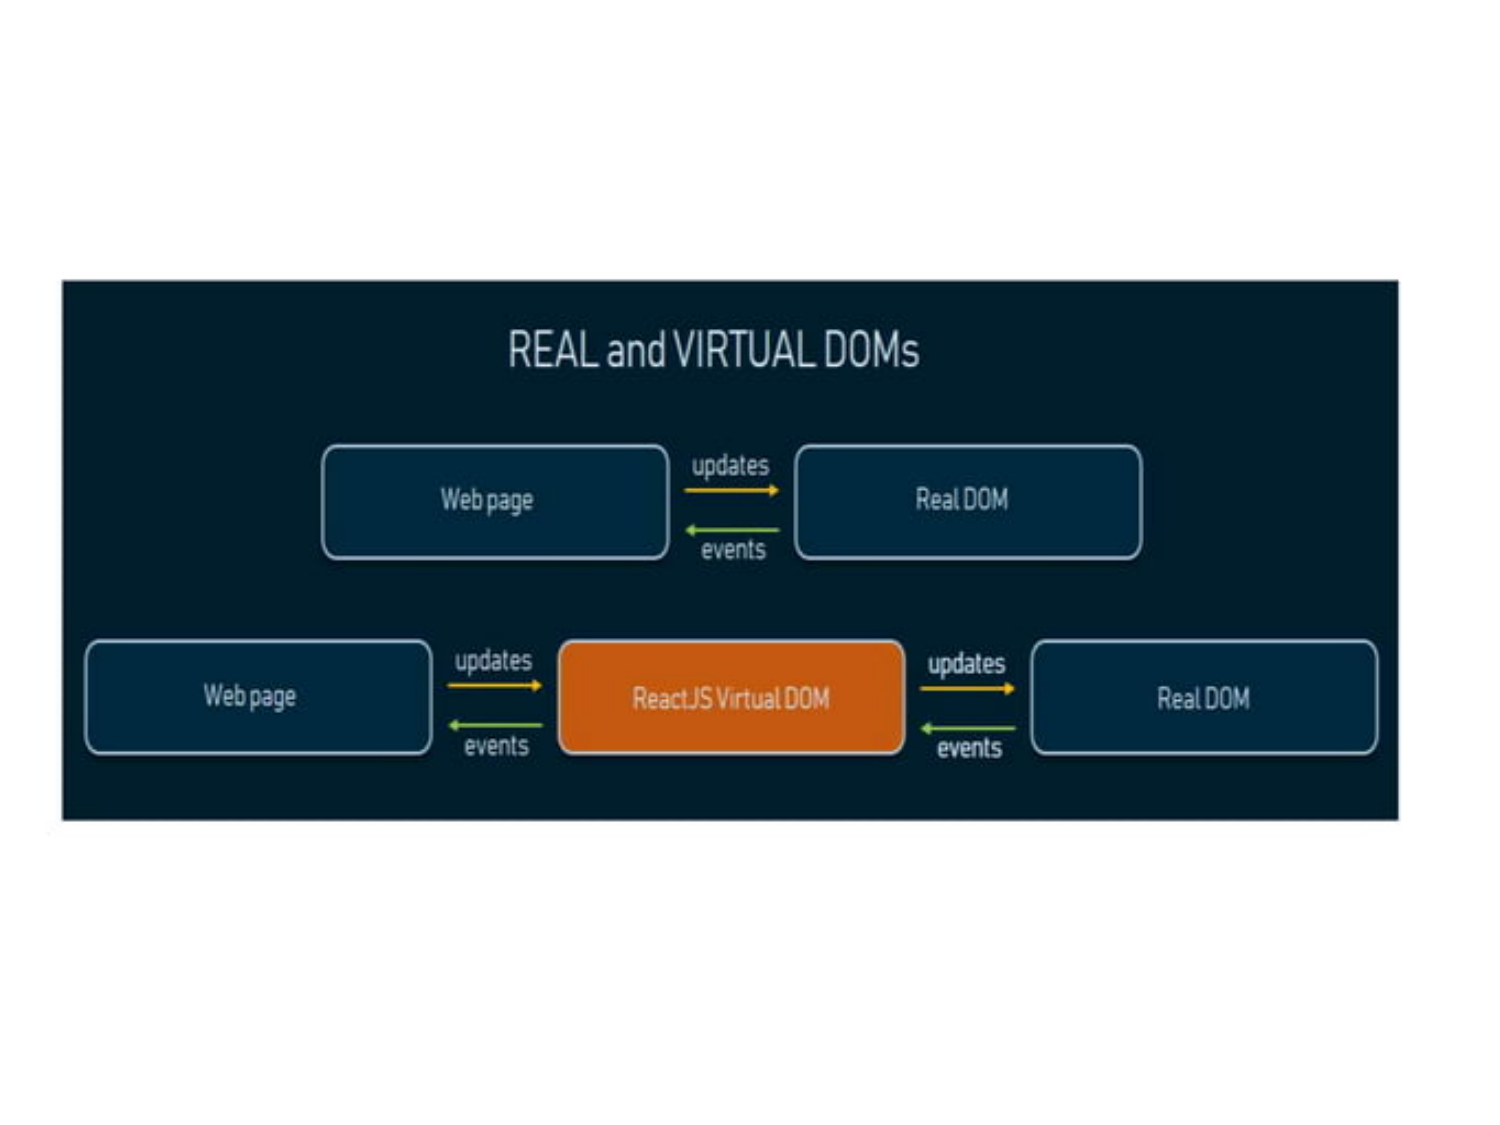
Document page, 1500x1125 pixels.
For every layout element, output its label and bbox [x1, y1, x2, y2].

picture [29, 18, 1433, 1059]
